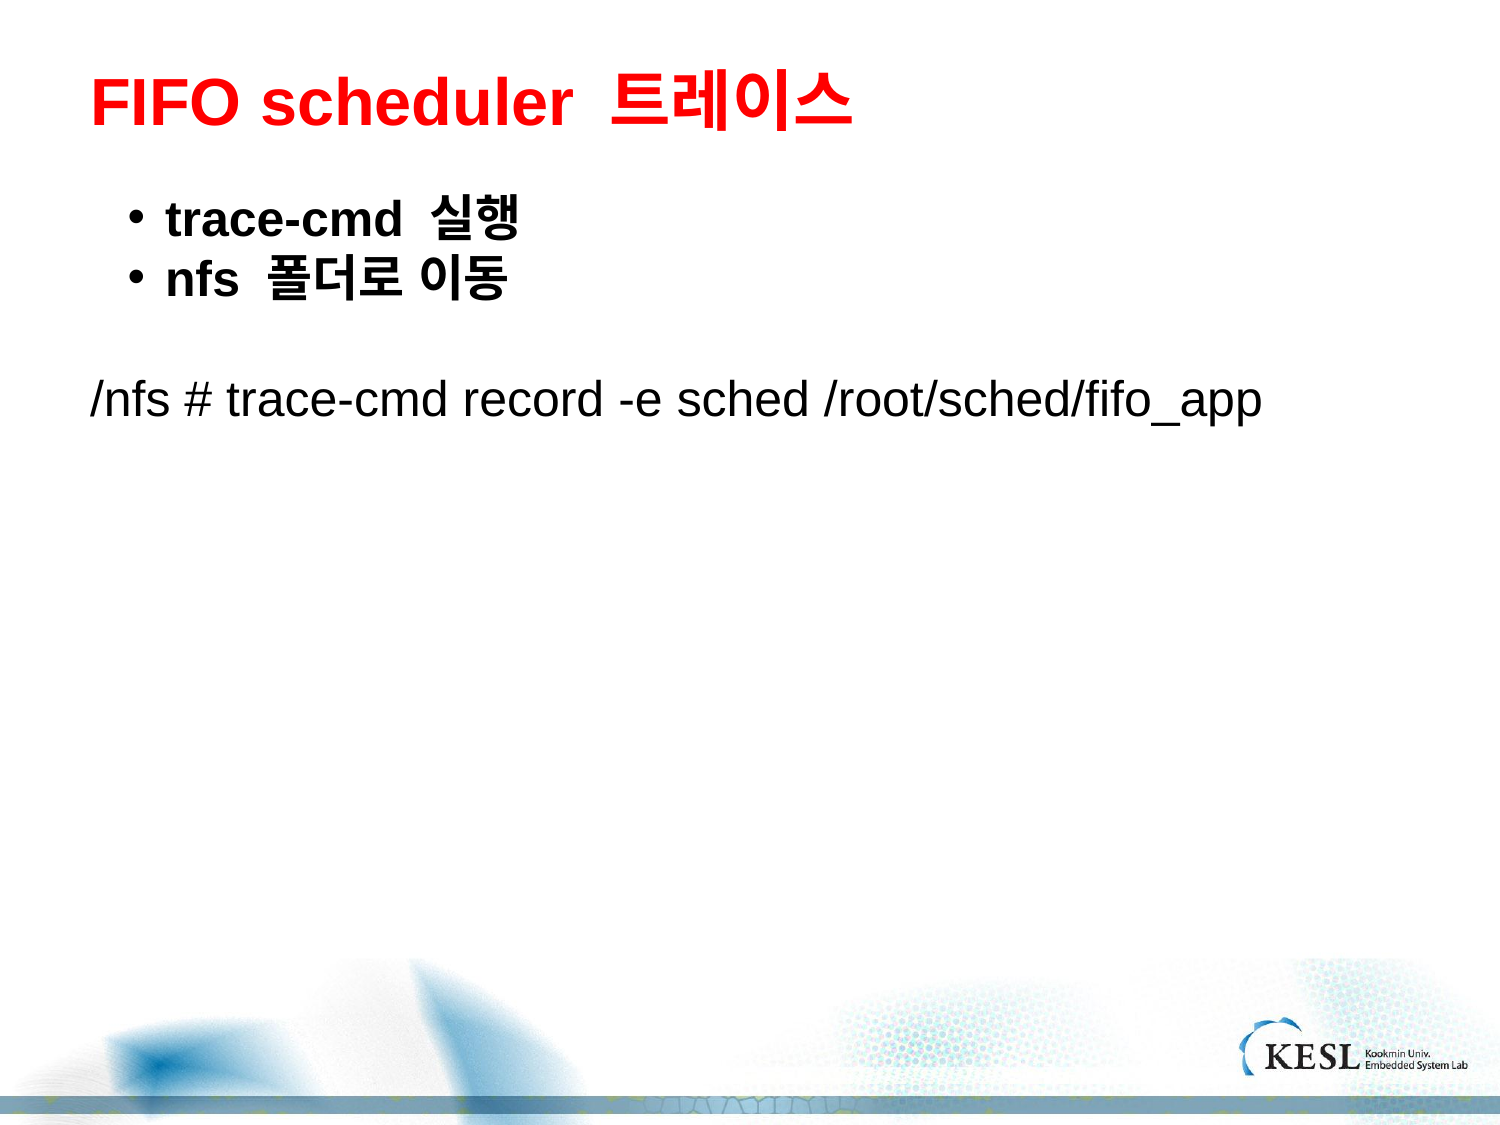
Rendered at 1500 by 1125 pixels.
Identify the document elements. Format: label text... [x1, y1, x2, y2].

title FIFO scheduler 트레이스 [75, 45, 1425, 153]
picture [0, 0, 1500, 1125]
list trace-cmd 실행 nfs 폴더로 이동 /nfs # trace-cmd record -e sched /root/sched/fifo_app [75, 171, 1425, 1001]
